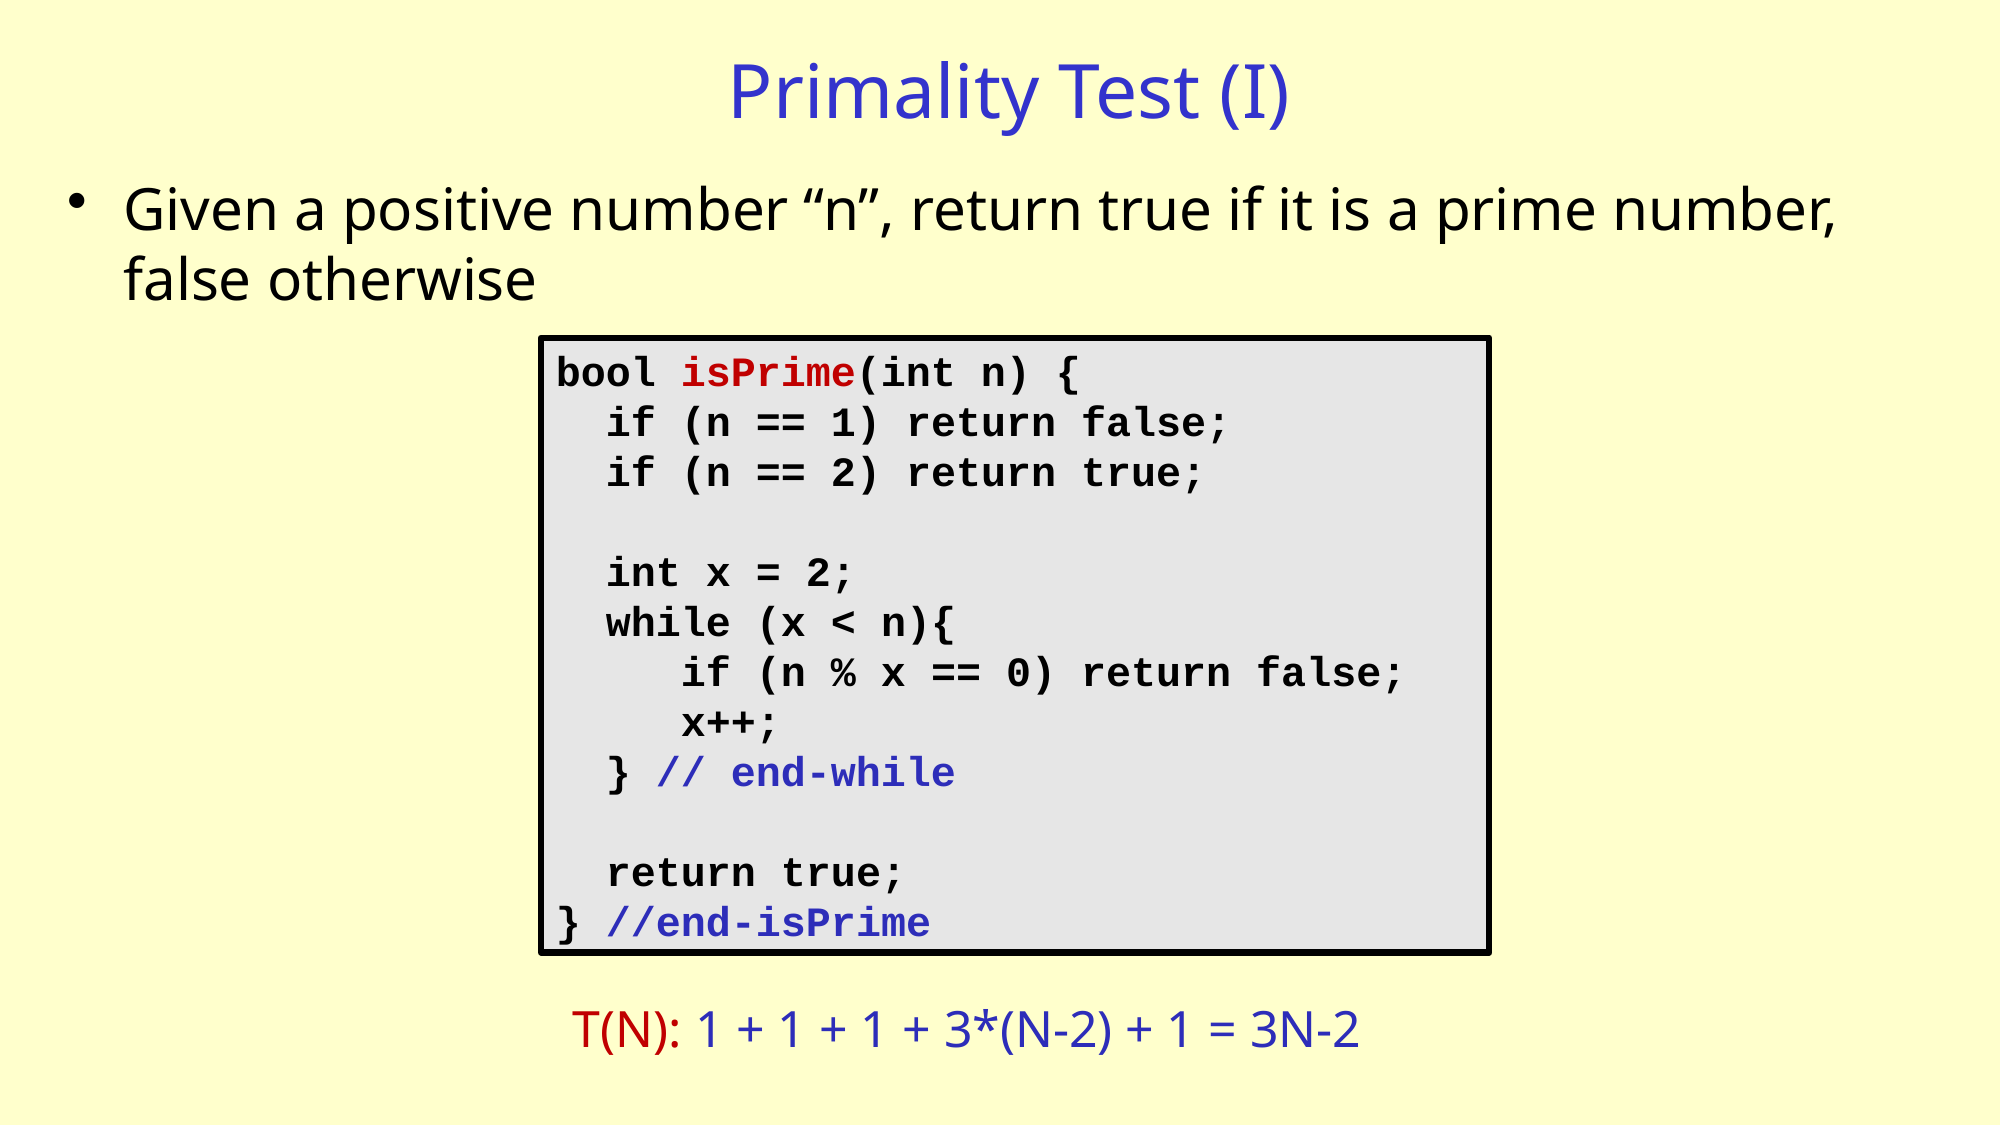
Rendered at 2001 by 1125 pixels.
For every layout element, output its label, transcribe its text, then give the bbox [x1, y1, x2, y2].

text_box bool isPrime(int n) { if (n == 1) return false; if (n == 2) return true; int x = 2; while (x < n){ if (n % x == 0) return false; x++; } // end-while return true; } //end-isPrime [541, 337, 1490, 953]
text_box Given a positive number “n”, return true if it is a prime number, false otherwise [52, 164, 1941, 328]
text_box T(N): 1 + 1 + 1 + 3*(N-2) + 1 = 3N-2 [558, 989, 1490, 1078]
title Primality Test (I) [293, 22, 1725, 155]
